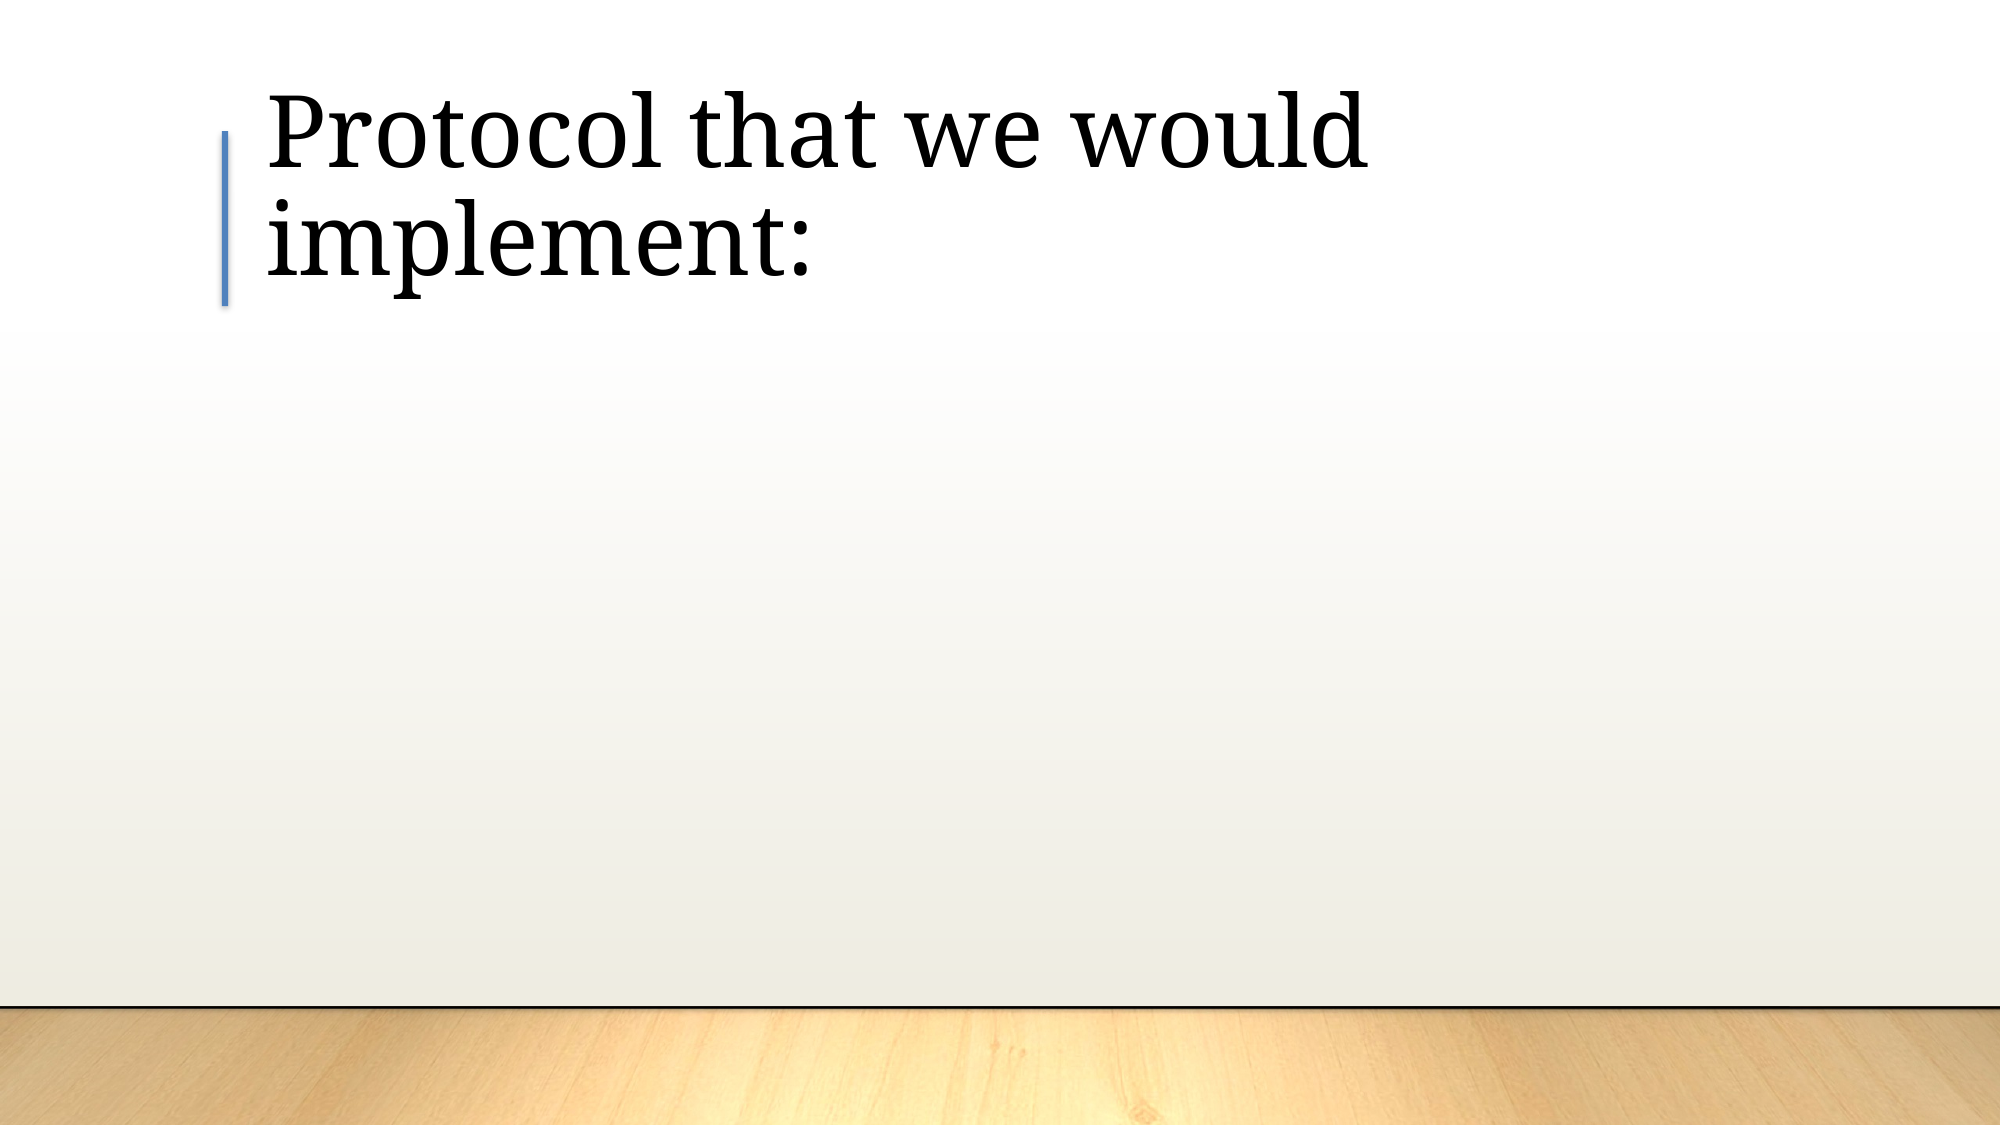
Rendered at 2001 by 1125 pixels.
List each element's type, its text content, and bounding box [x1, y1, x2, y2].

text_box Protocol that we would implement: [251, 131, 1814, 304]
picture [0, 1009, 2000, 1125]
